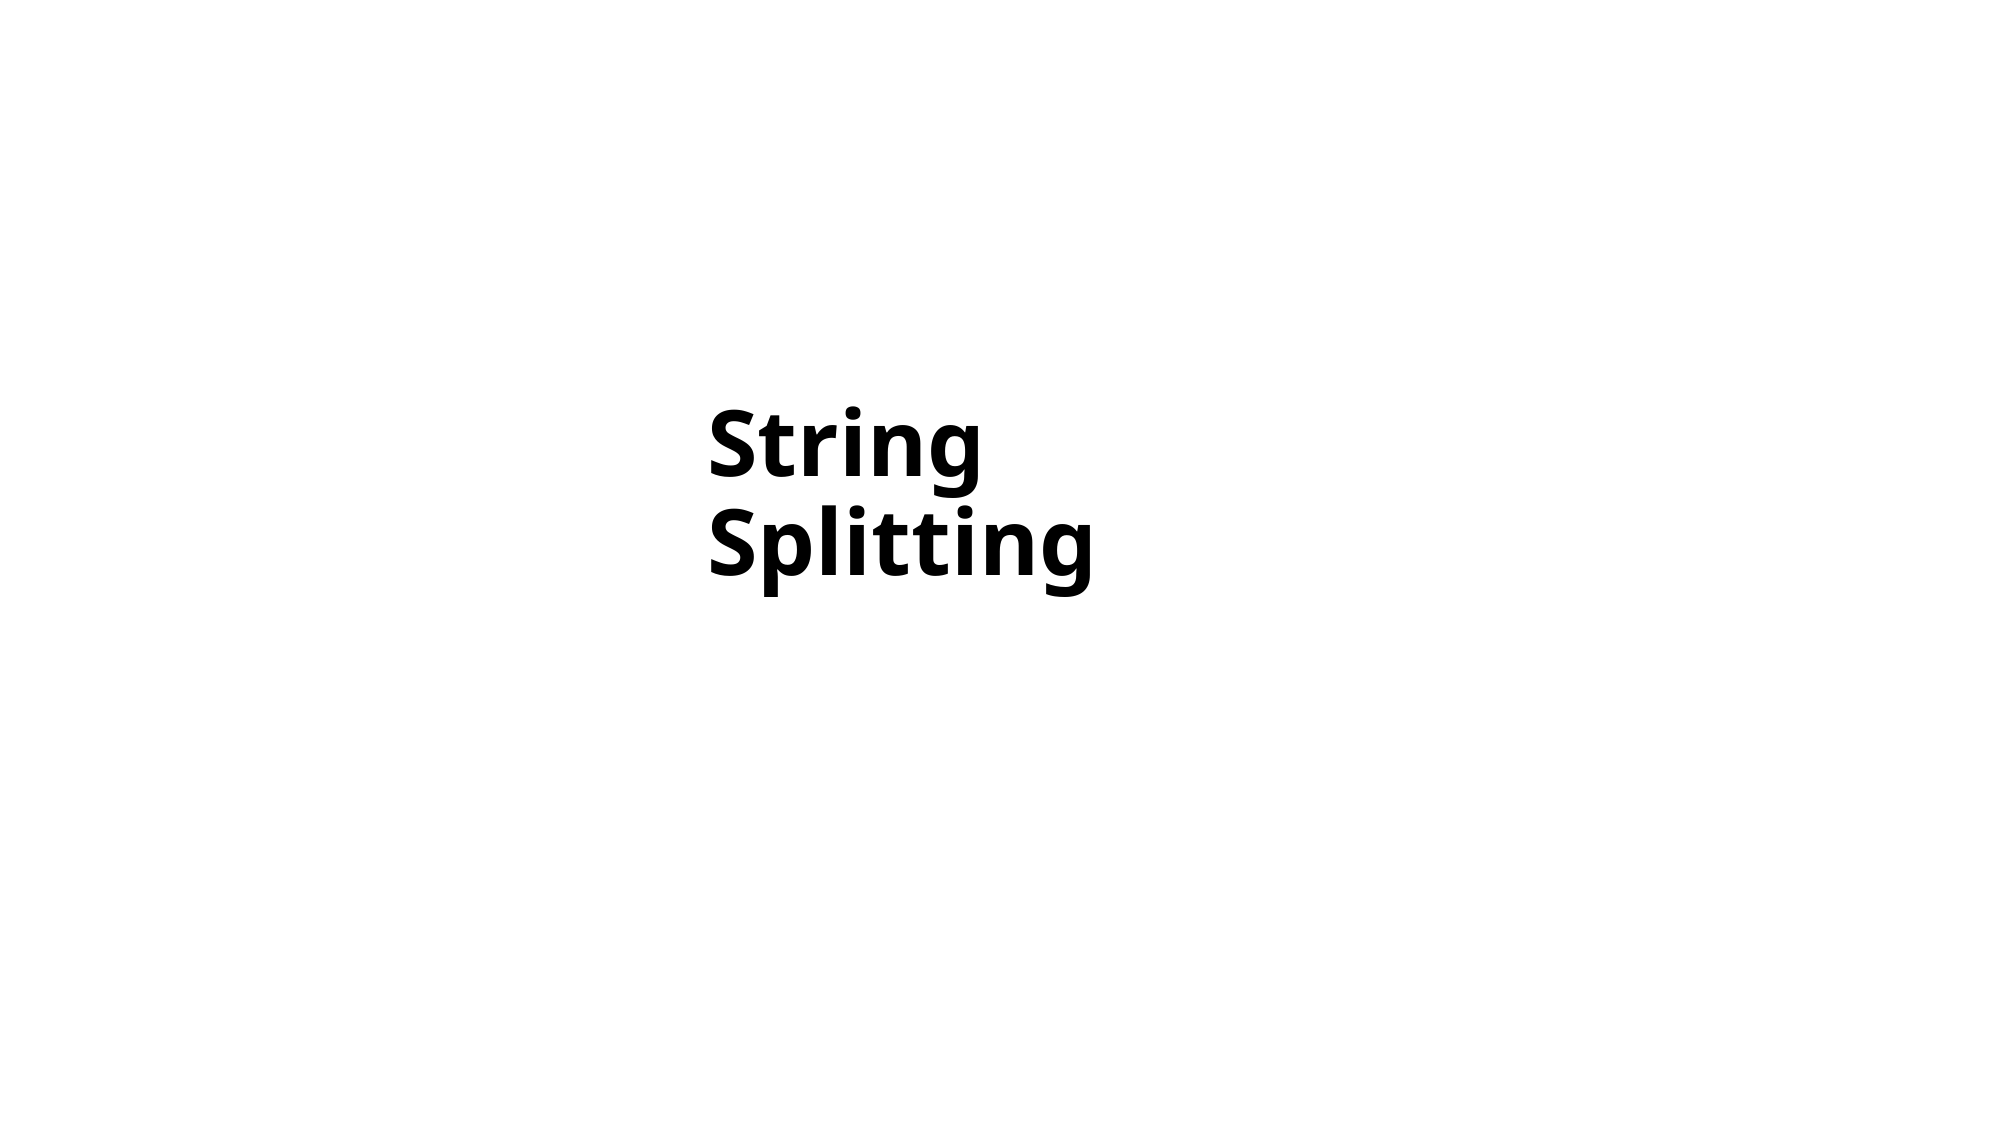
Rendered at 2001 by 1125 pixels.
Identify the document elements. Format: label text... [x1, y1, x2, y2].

title String Splitting [692, 387, 1308, 605]
